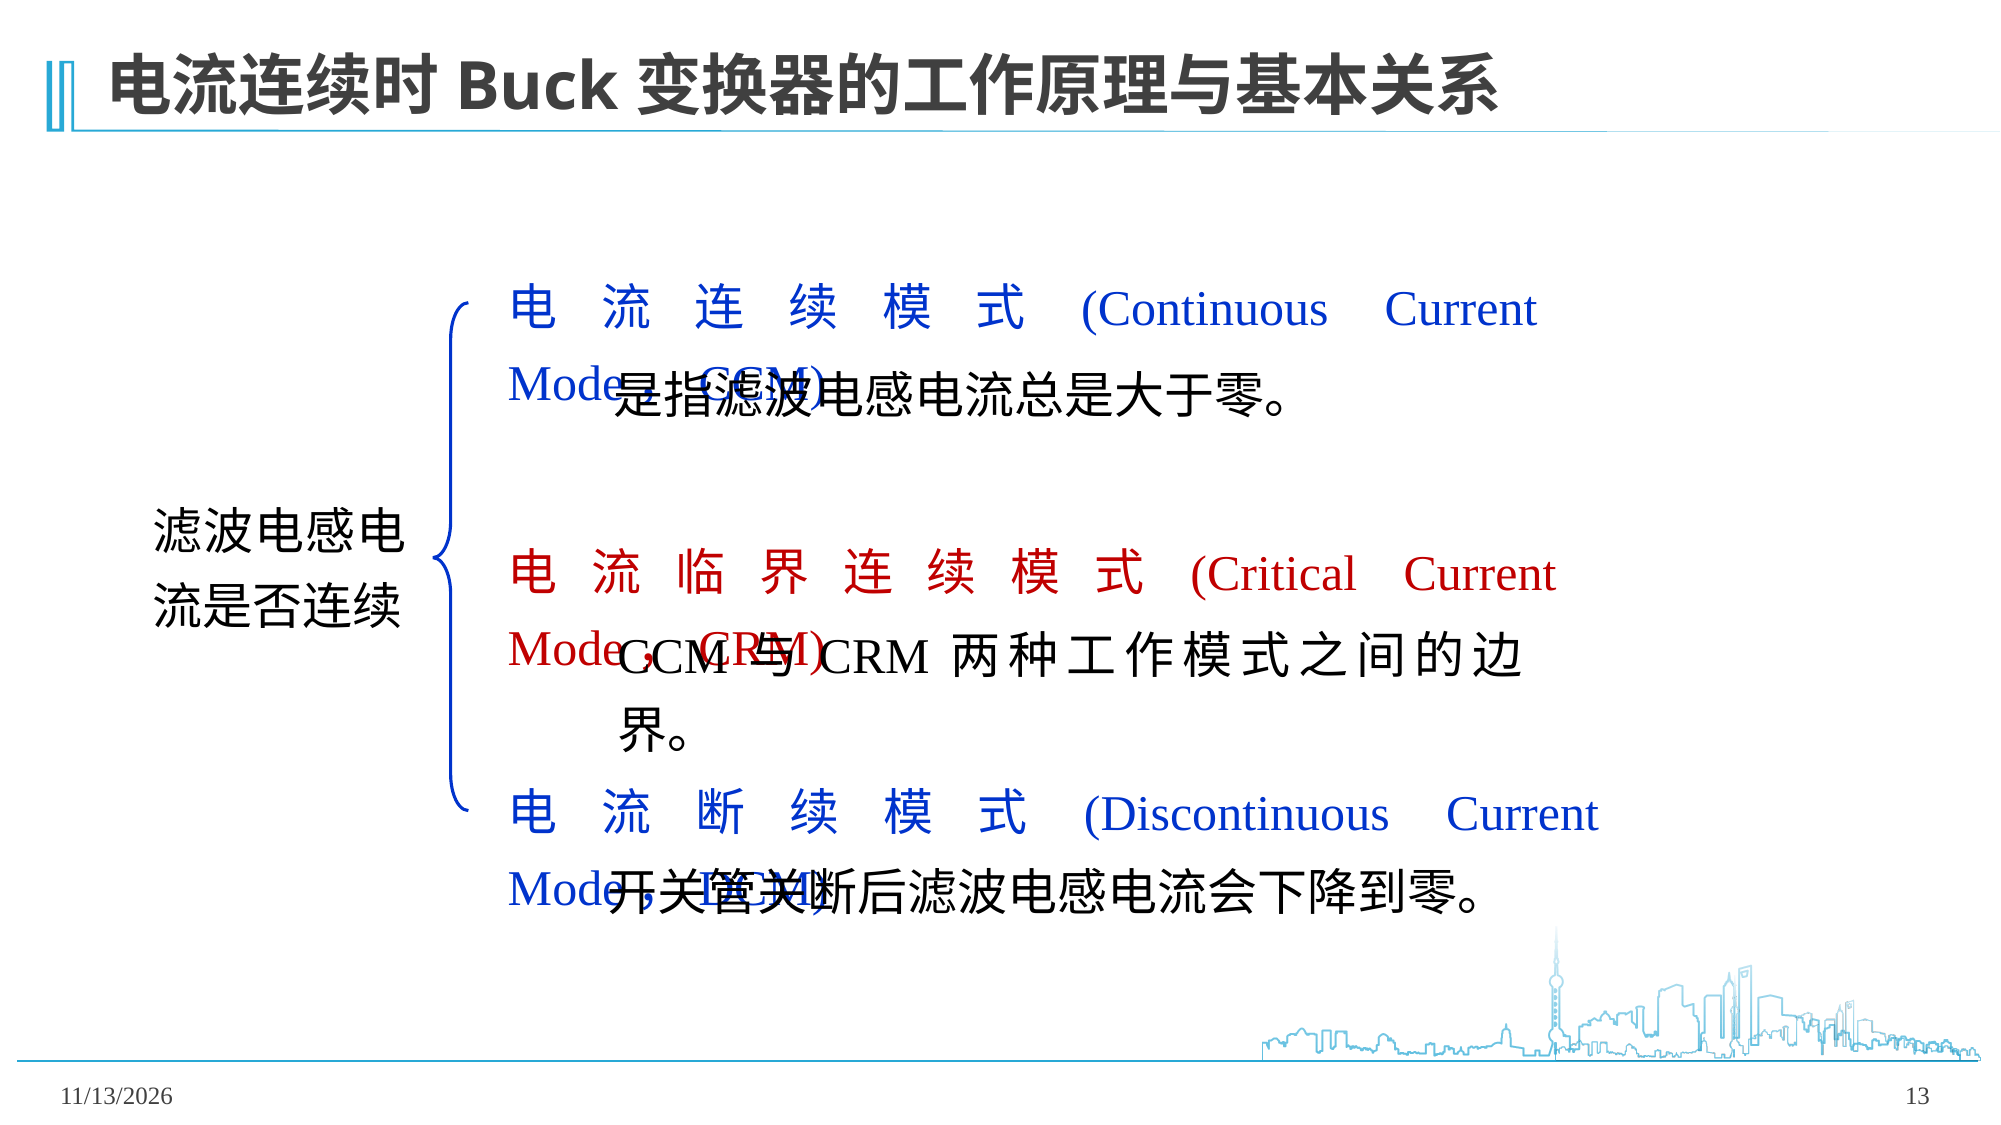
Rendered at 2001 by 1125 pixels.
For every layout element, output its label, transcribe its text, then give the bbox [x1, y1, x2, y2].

text_box 电流临界连续模式(Critical Current Mode，CRM) [492, 517, 1572, 683]
picture [1262, 926, 1981, 1061]
text_box [432, 302, 469, 812]
text_box CCM与CRM两种工作模式之间的边界。 [602, 601, 1538, 767]
text_box 滤波电感电流是否连续 [137, 477, 422, 643]
text_box 电流断续模式(Discontinuous Current Mode，DCM) [492, 758, 1615, 924]
text_box 开关管关断后滤波电感电流会下降到零。 [592, 837, 1526, 928]
text_box 电流连续模式(Continuous Current Mode，CCM) [492, 253, 1553, 418]
text_box 是指滤波电感电流总是大于零。 [599, 341, 1337, 432]
text_box 电流连续时Buck变换器的工作原理与基本关系 [90, 44, 1839, 138]
